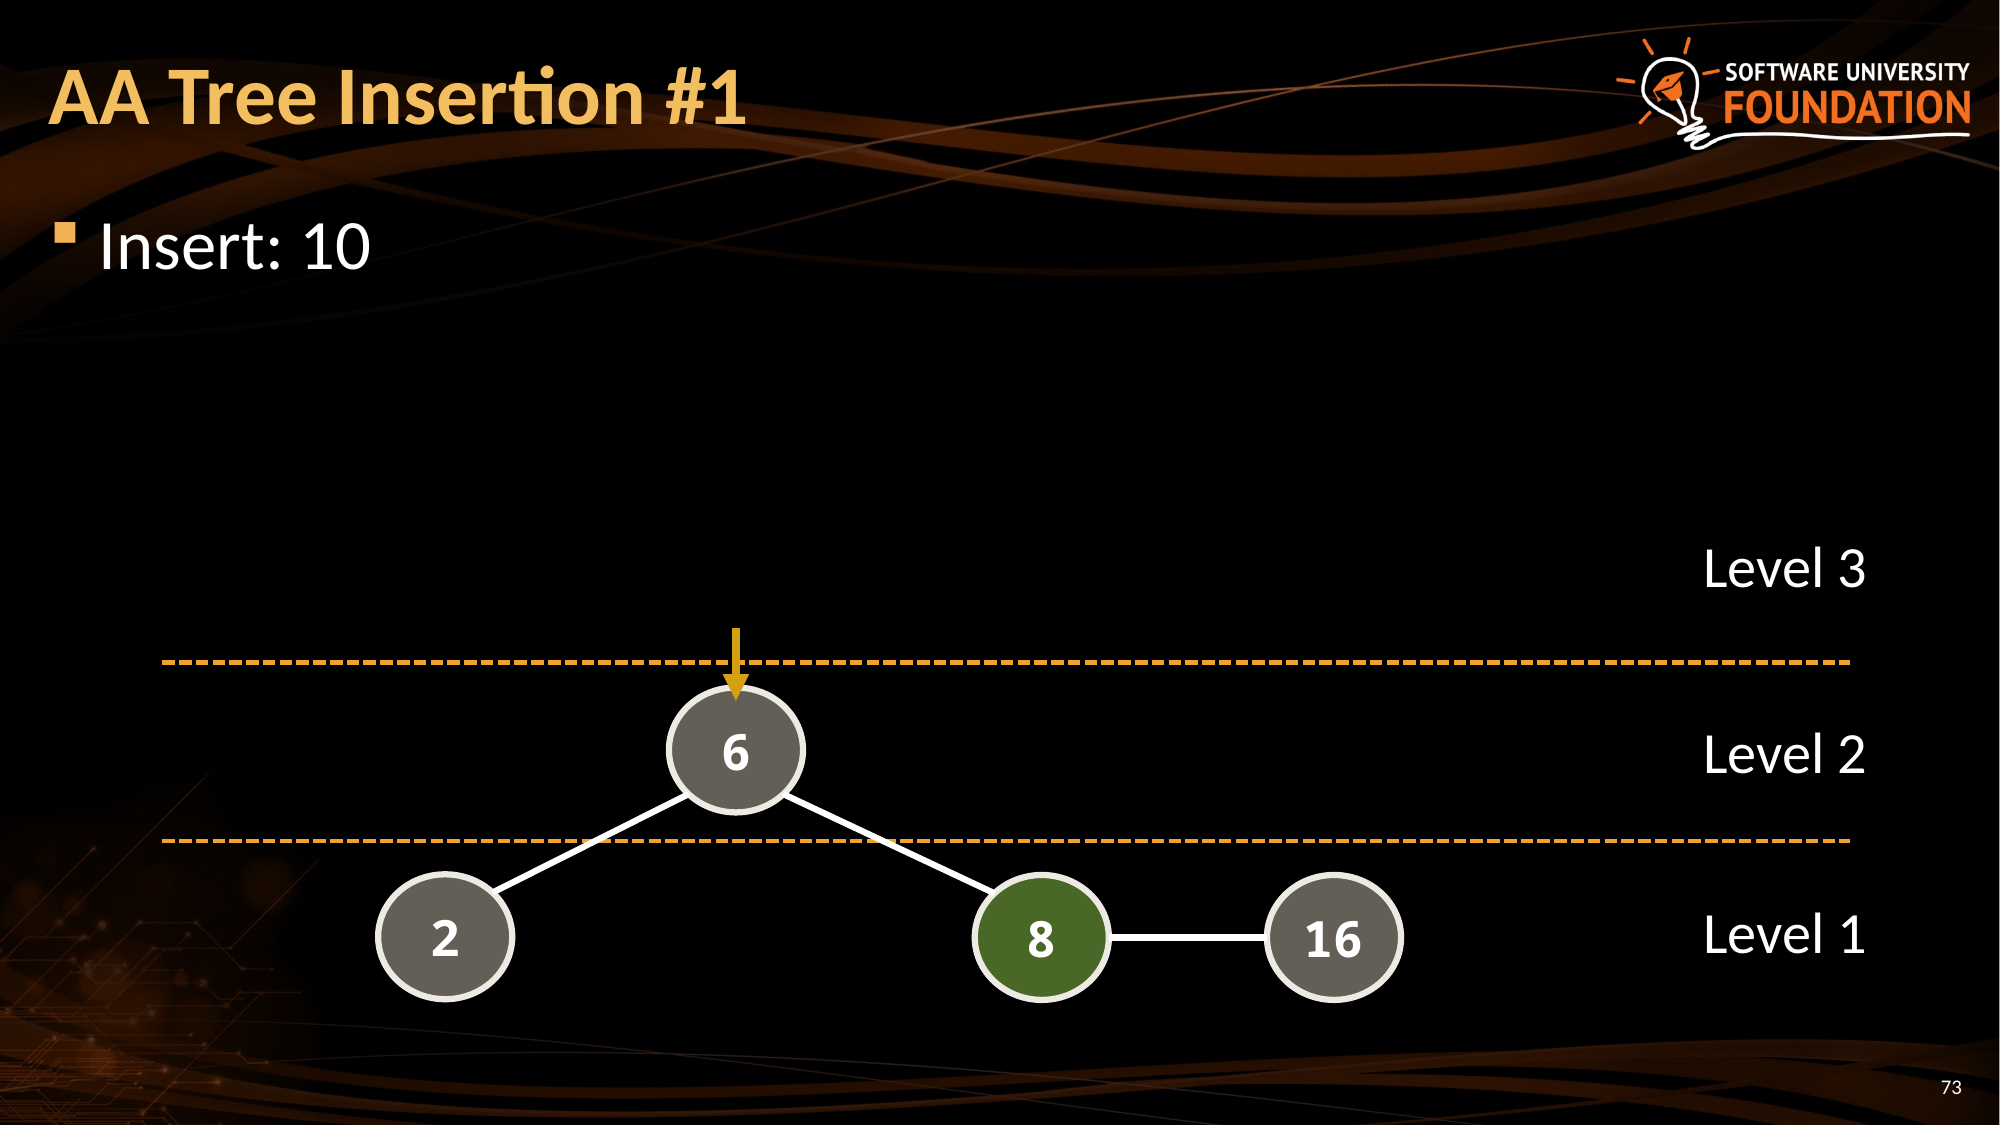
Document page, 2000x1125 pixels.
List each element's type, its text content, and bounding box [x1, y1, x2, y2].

text_box Level 1 [1688, 887, 1883, 973]
text_box Level 3 [1688, 522, 1883, 607]
text_box 8 [974, 874, 1109, 1000]
title AA Tree Insertion #1 [30, 6, 1602, 189]
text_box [492, 794, 689, 893]
text_box 2 [378, 874, 513, 1000]
text_box Level 2 [1688, 708, 1883, 793]
list Insert: 10 [31, 188, 1968, 1103]
text_box 16 [1267, 874, 1402, 1000]
picture [0, 0, 2000, 1125]
text_box 6 [668, 687, 804, 813]
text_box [783, 794, 995, 894]
